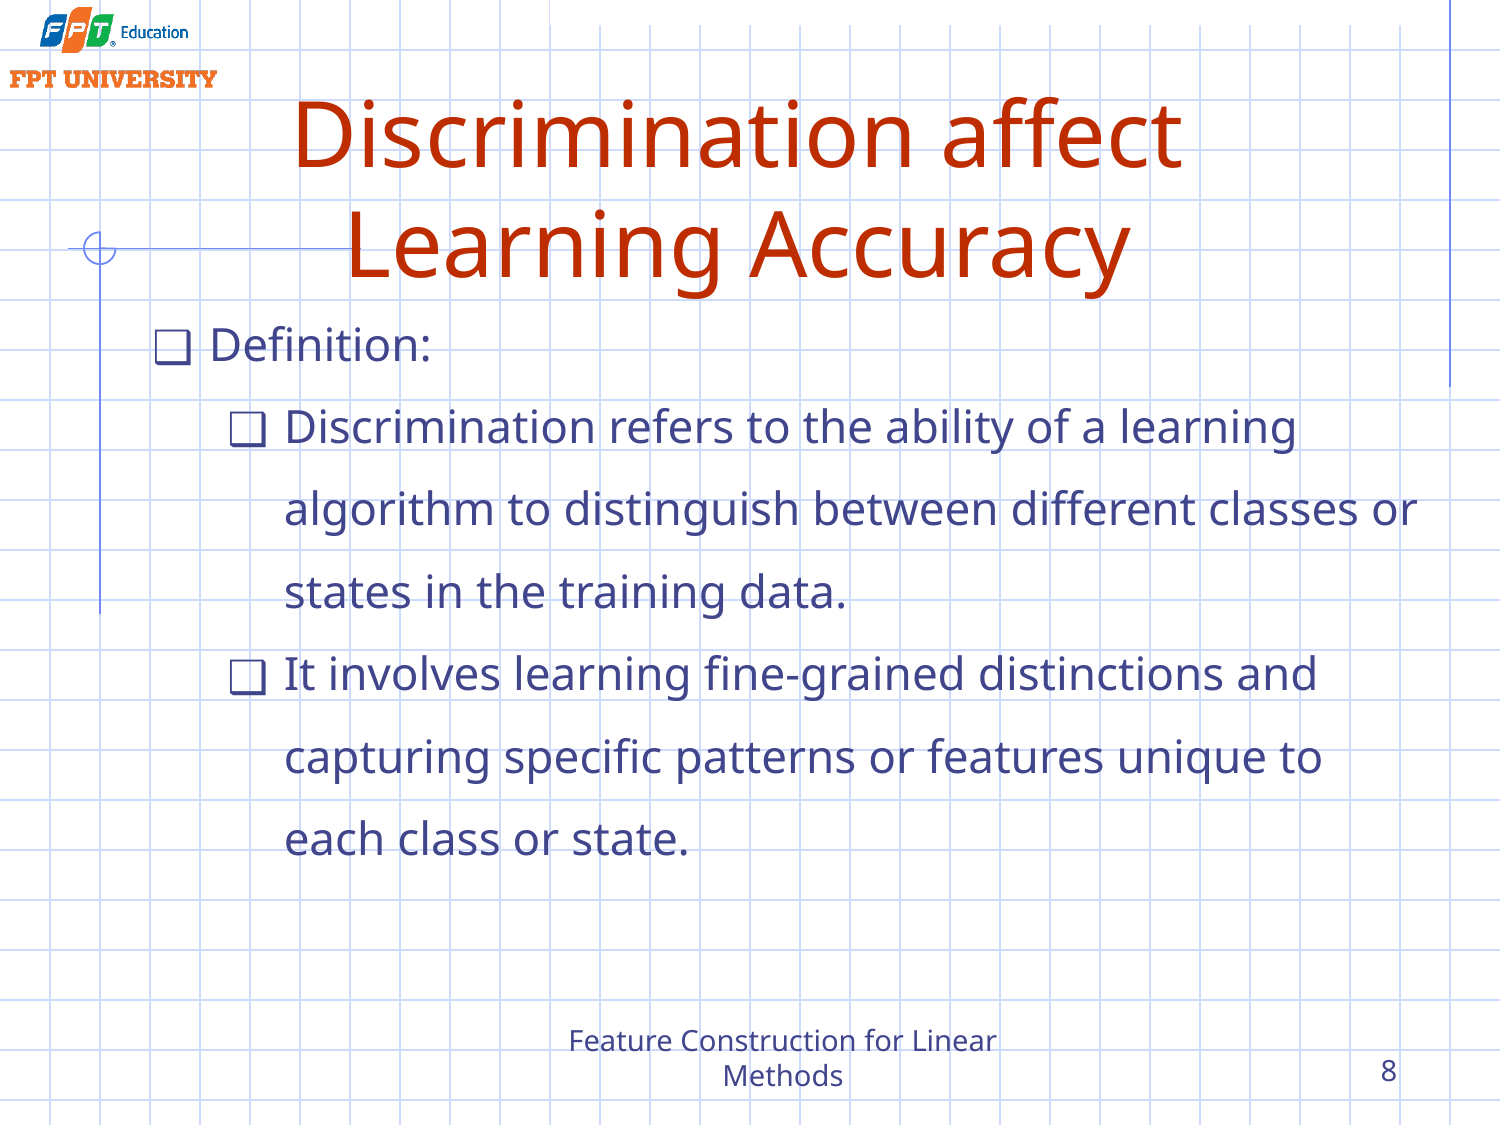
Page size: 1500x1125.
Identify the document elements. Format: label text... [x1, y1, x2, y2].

title Discrimination affect Learning Accuracy [99, 50, 1375, 304]
text_box 8 [1099, 1024, 1413, 1100]
picture [10, 6, 217, 88]
text_box Feature Construction for Linear Methods [503, 1024, 1063, 1100]
list Definition: Discrimination refers to the ability of a learning algorithm to distinguish between different classes or states in the training data. It involves learning fine-grained distinctions and capturing specific patterns or features unique to each class or state. [137, 280, 1445, 988]
